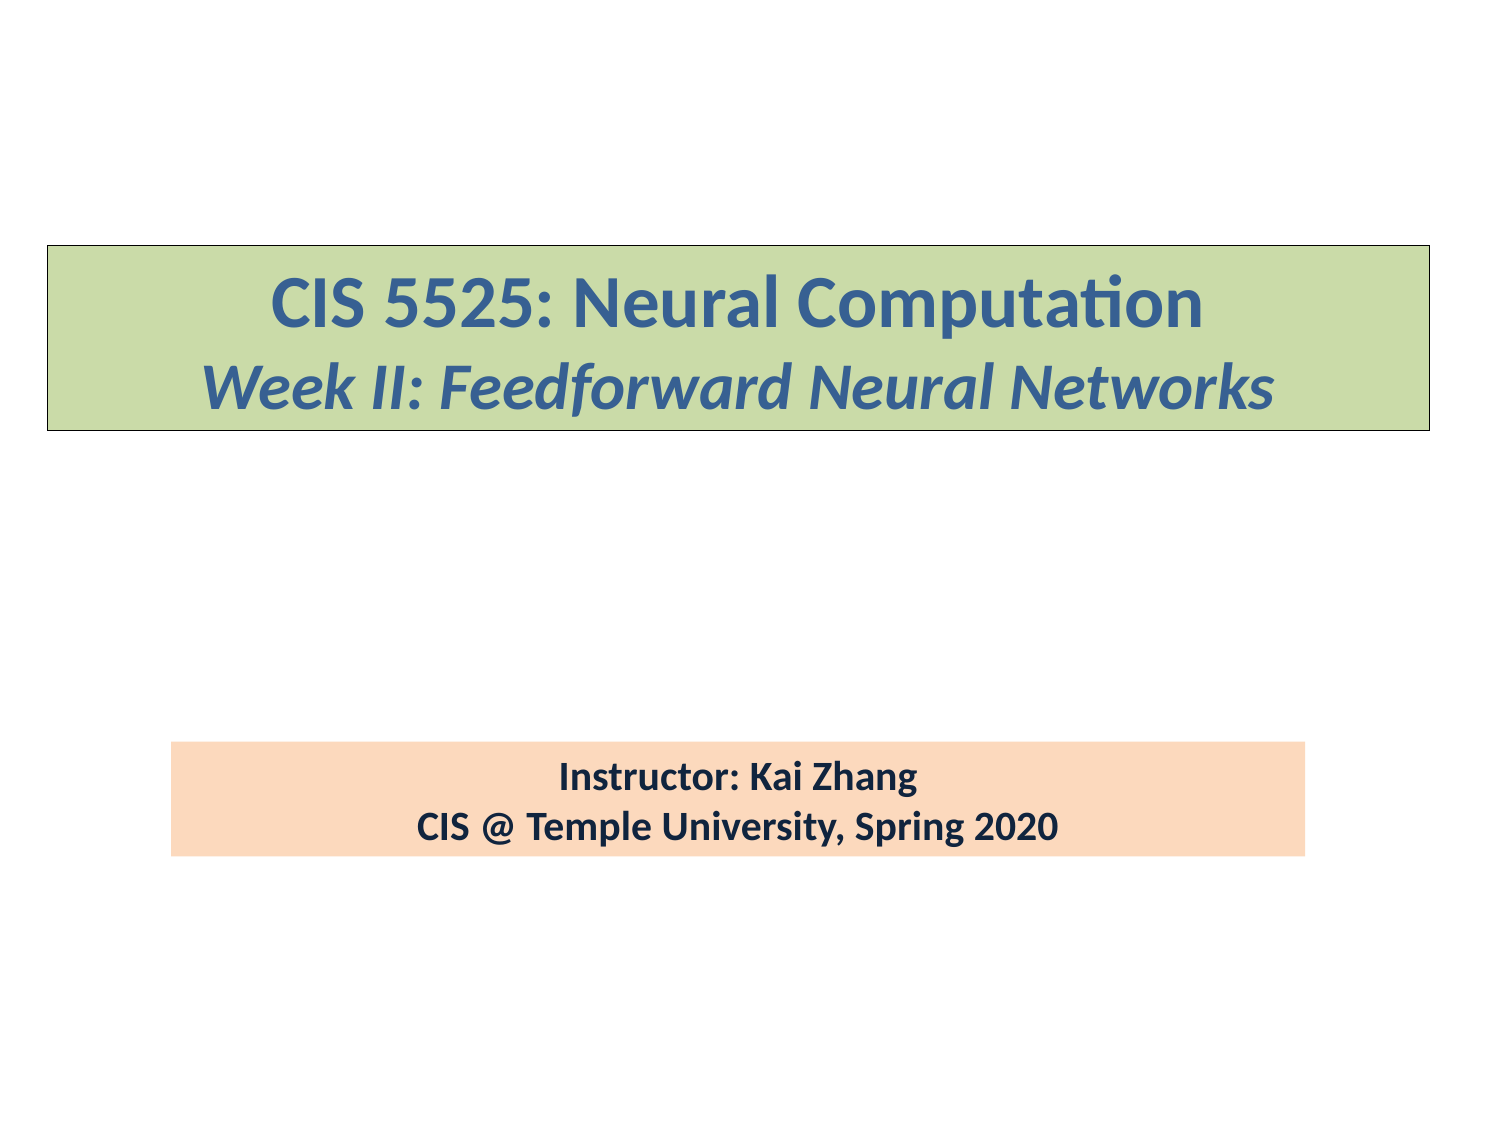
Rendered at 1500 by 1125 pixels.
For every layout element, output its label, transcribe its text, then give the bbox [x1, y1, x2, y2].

text_box Instructor: Kai Zhang CIS @ Temple University, Spring 2020 [171, 741, 1306, 857]
text_box CIS 5525: Neural Computation Week II: Feedforward Neural Networks [47, 245, 1430, 431]
